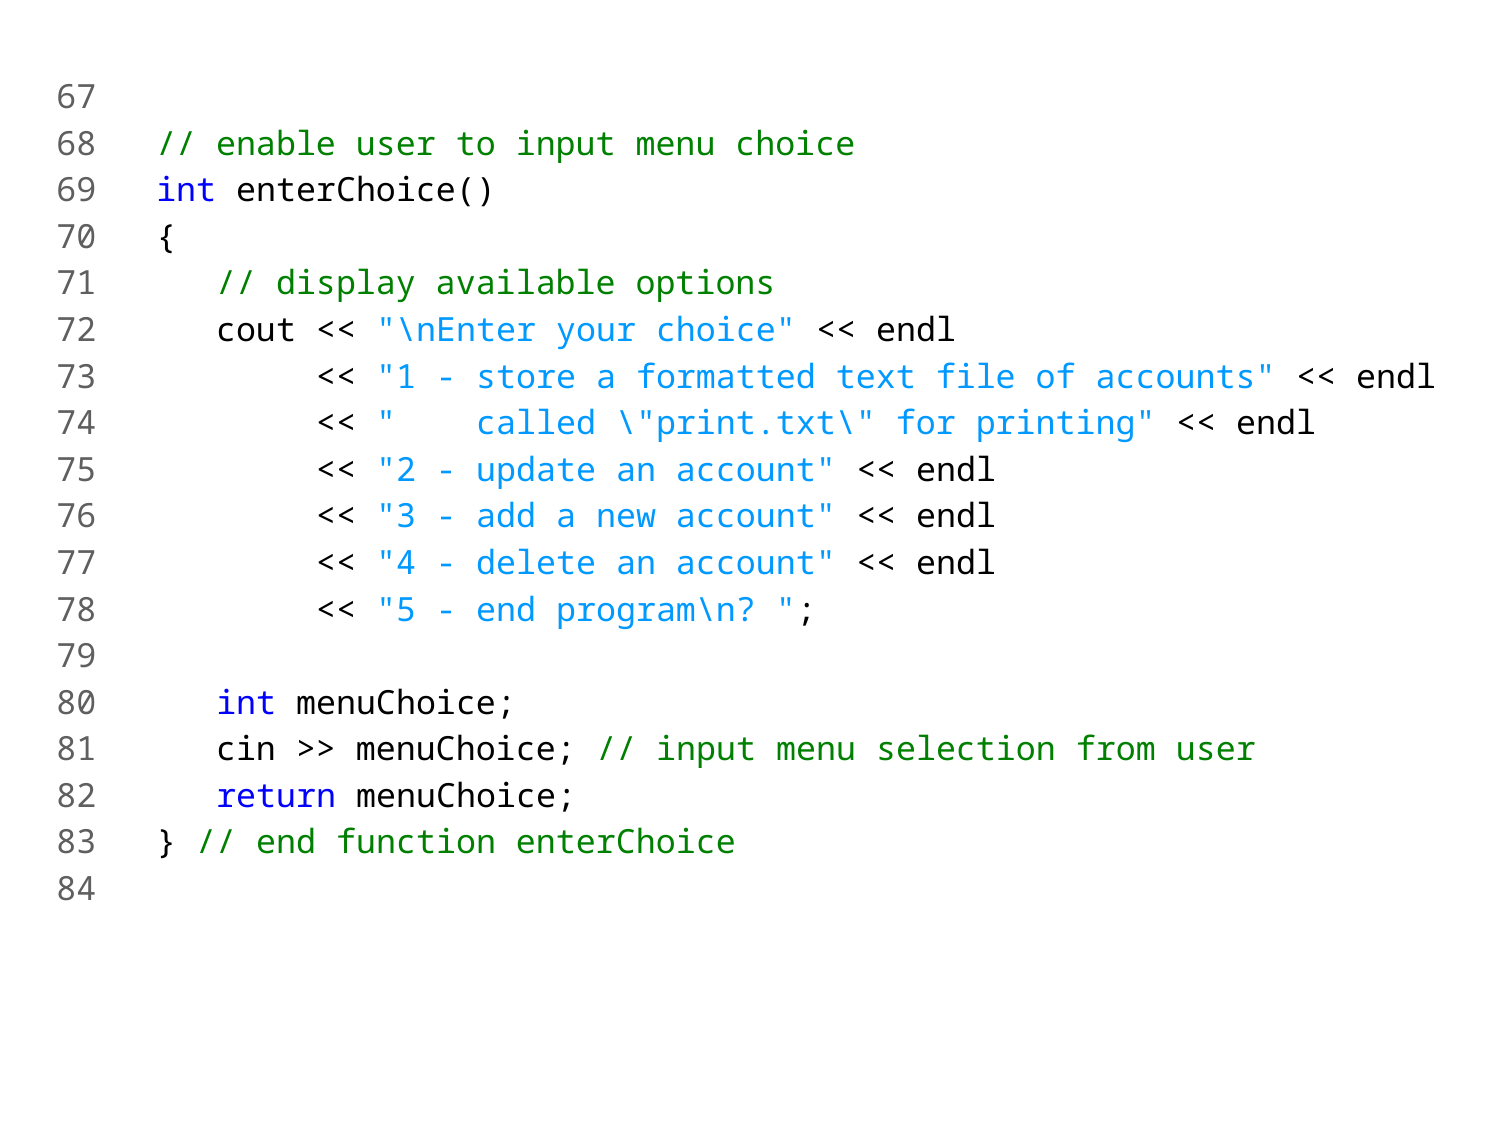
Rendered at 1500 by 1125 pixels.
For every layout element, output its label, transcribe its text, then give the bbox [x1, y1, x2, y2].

subtitle 67 68 // enable user to input menu choice 69 int enterChoice() 70 { 71 // display available options 72 cout << "\nEnter your choice" << endl 73 << "1 - store a formatted text file of accounts" << endl 74 << " called \"print.txt\" for printing" << endl 75 << "2 - update an account" << endl 76 << "3 - add a new account" << endl 77 << "4 - delete an account" << endl 78 << "5 - end program\n? "; 79 80 int menuChoice; 81 cin >> menuChoice; // input menu selection from user 82 return menuChoice; 83 } // end function enterChoice 84 [41, 60, 1459, 1065]
